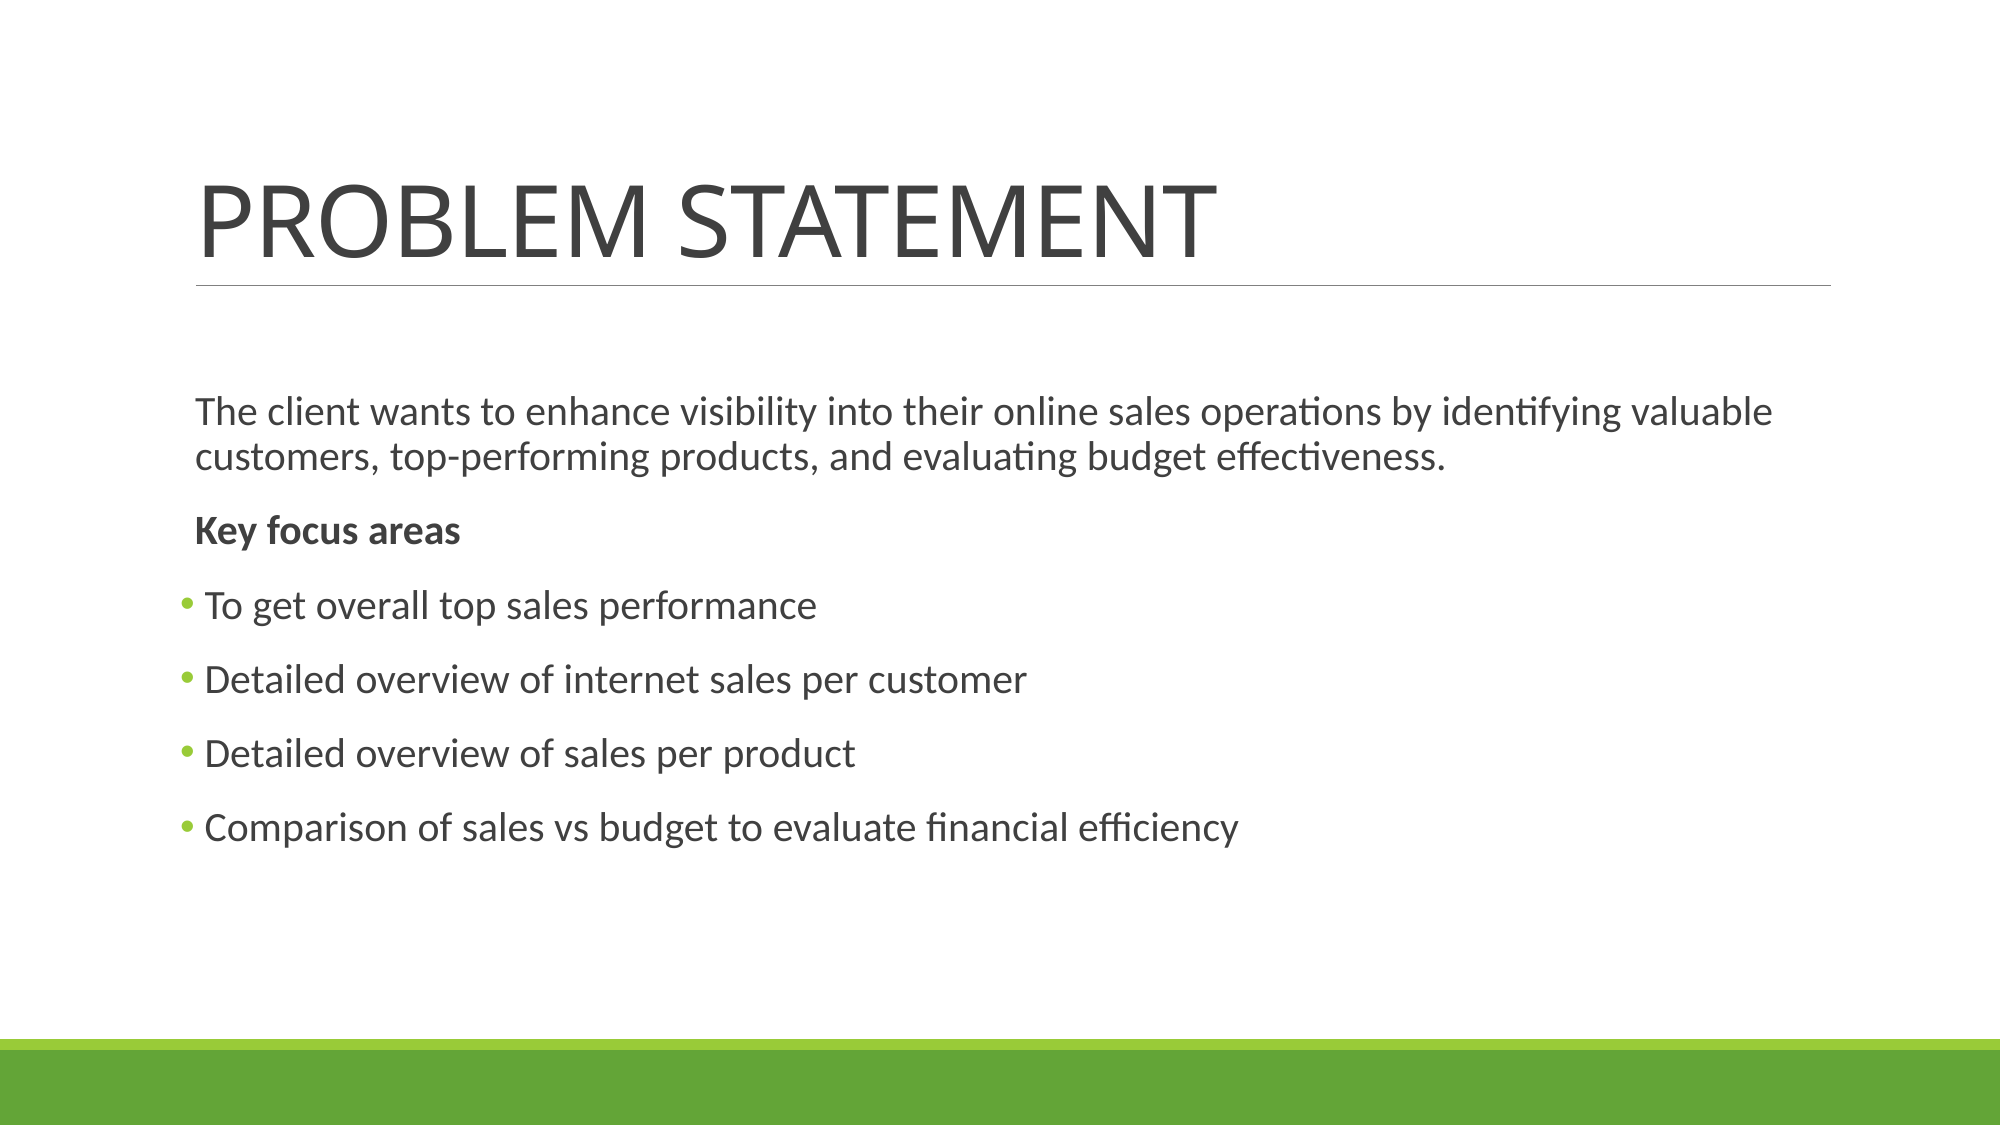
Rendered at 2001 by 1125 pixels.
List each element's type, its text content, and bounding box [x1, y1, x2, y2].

title PROBLEM STATEMENT [180, 47, 1830, 285]
list The client wants to enhance visibility into their online sales operations by identifying valuable customers, top-performing products, and evaluating budget effectiveness. Key focus areas To get overall top sales performance Detailed overview of internet sales per customer Detailed overview of sales per product Comparison of sales vs budget to evaluate financial efficiency [180, 302, 1830, 963]
